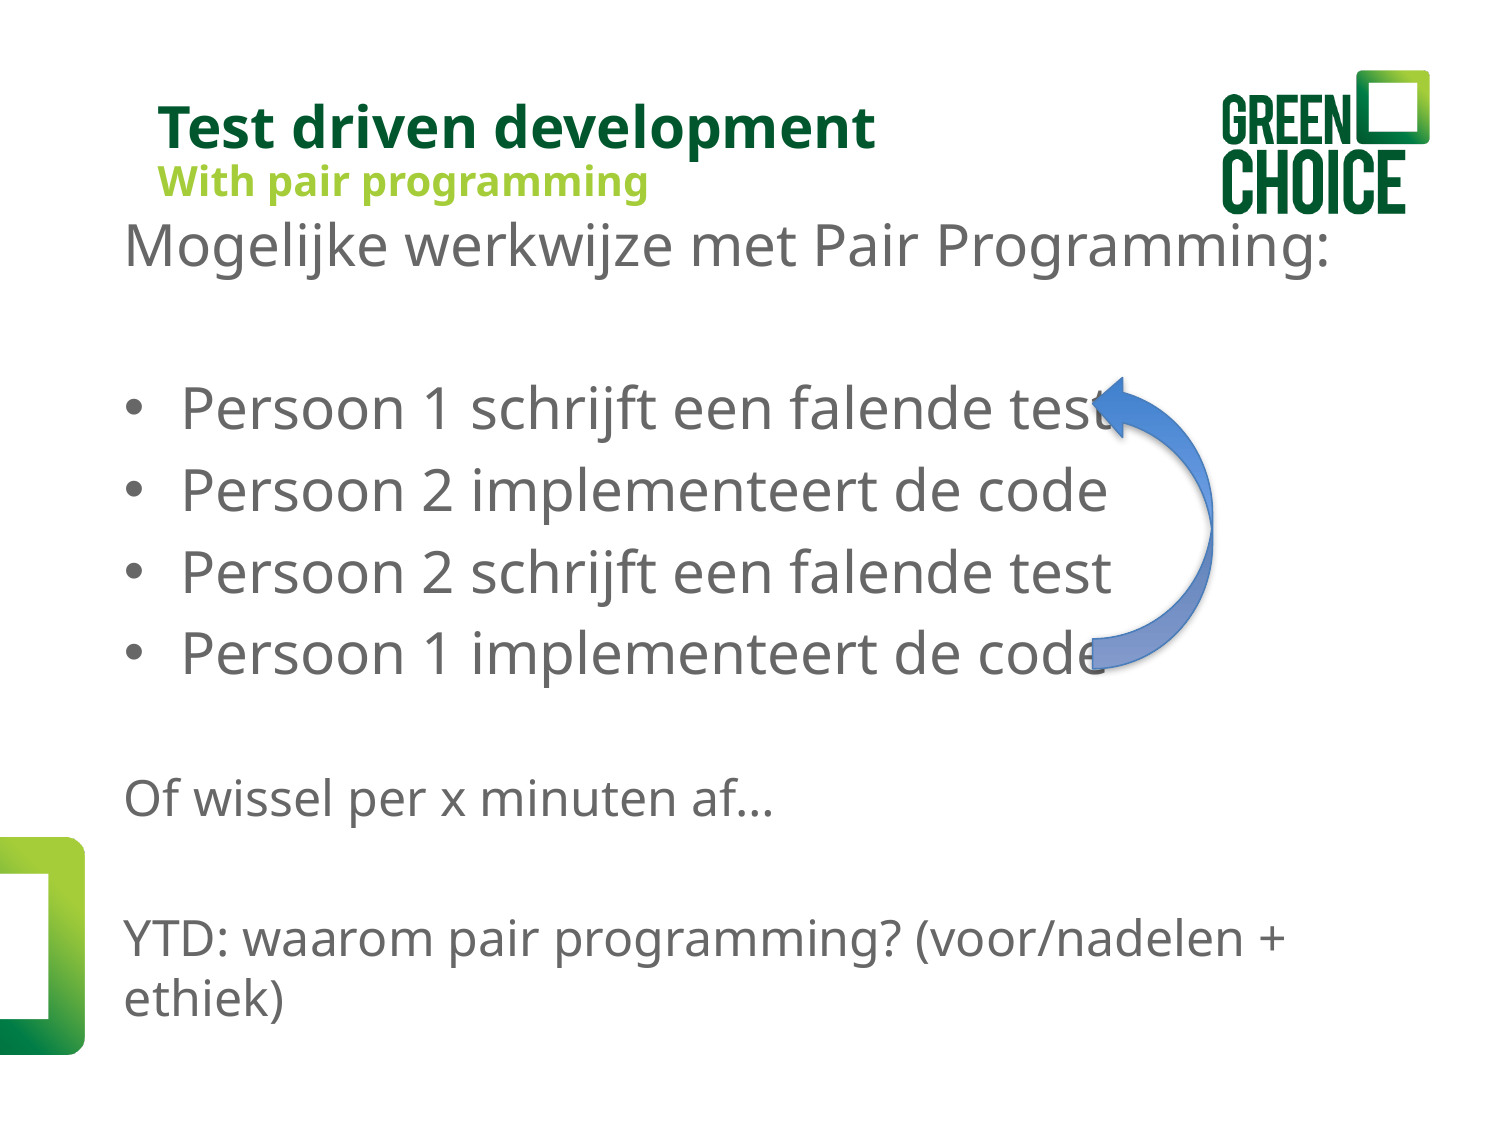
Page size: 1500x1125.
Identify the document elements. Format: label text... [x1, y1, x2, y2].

list Mogelijke werkwijze met Pair Programming: Persoon 1 schrijft een falende test Persoon 2 implementeert de code Persoon 2 schrijft een falende test Persoon 1 implementeert de code Of wissel per x minuten af… YTD: waarom pair programming? (voor/nadelen + ethiek) [123, 208, 1414, 1012]
picture [1207, 0, 1500, 228]
list Test driven development [157, 90, 1227, 155]
picture [0, 837, 85, 1055]
text_box [1091, 376, 1214, 670]
list With pair programming [157, 155, 1227, 208]
